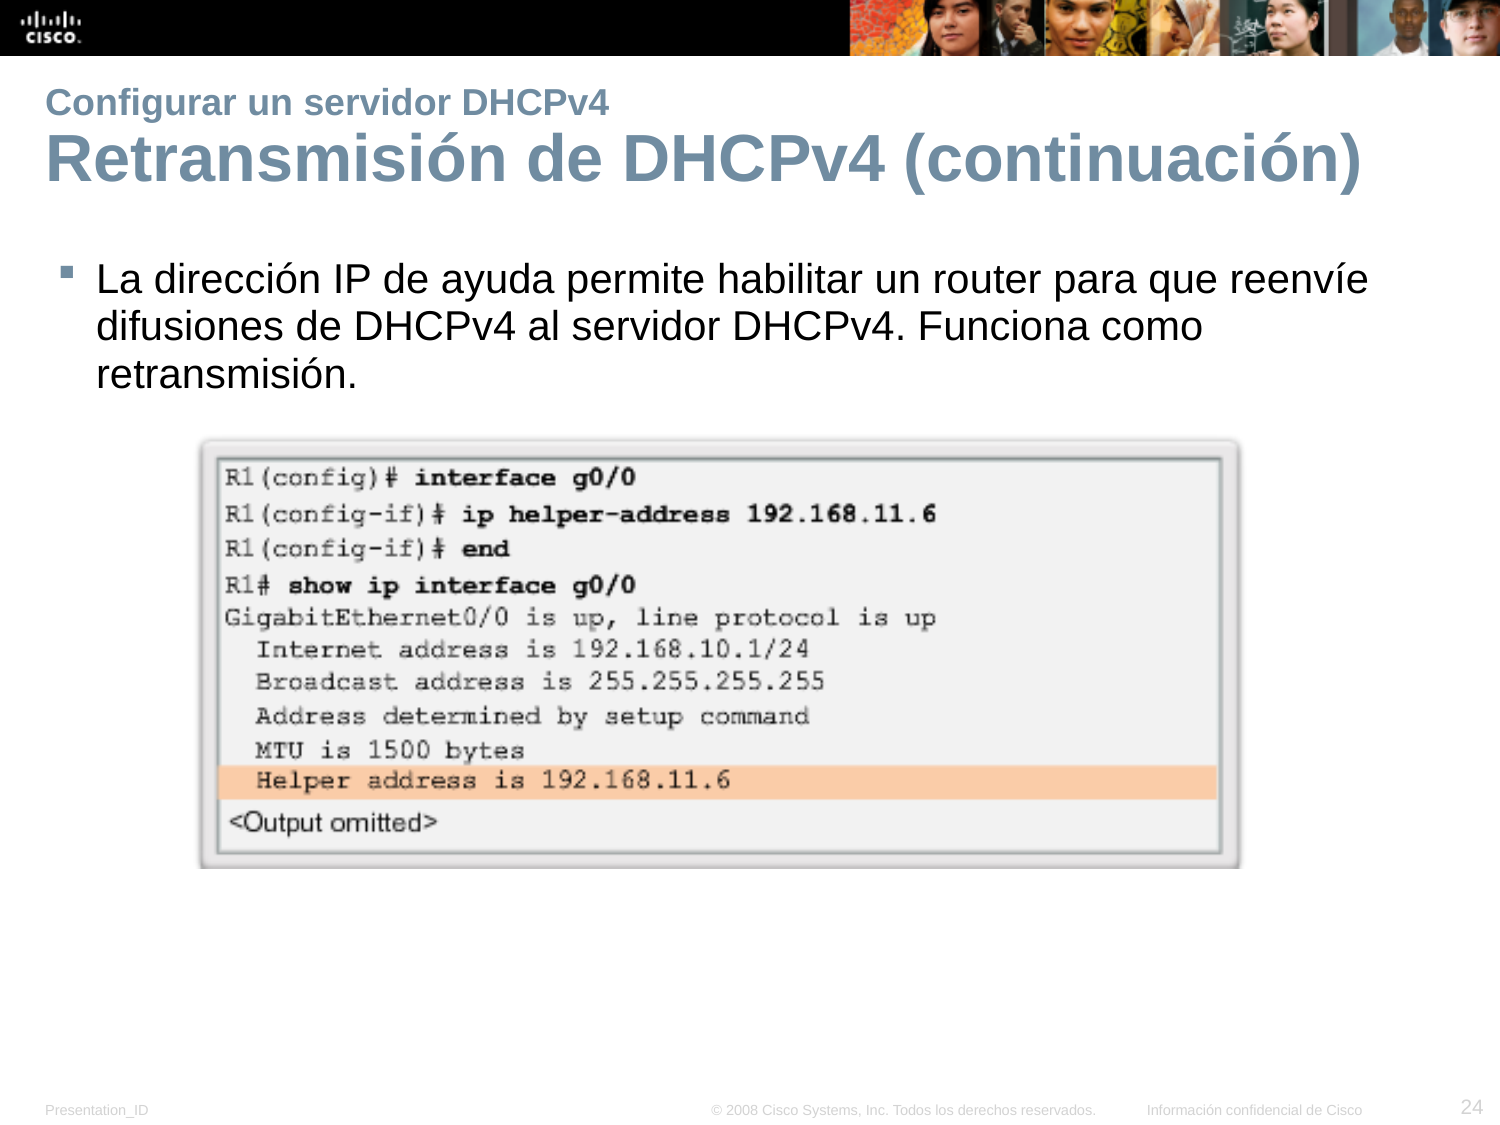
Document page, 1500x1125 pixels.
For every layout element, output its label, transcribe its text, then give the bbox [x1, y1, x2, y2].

picture [182, 433, 1249, 869]
text_box La dirección IP de ayuda permite habilitar un router para que reenvíe difusiones de DHCPv4 al servidor DHCPv4. Funciona como retransmisión. [42, 247, 1395, 405]
picture [0, 0, 1500, 56]
title Configurar un servidor DHCPv4 Retransmisión de DHCPv4 (continuación) [31, 64, 1471, 203]
